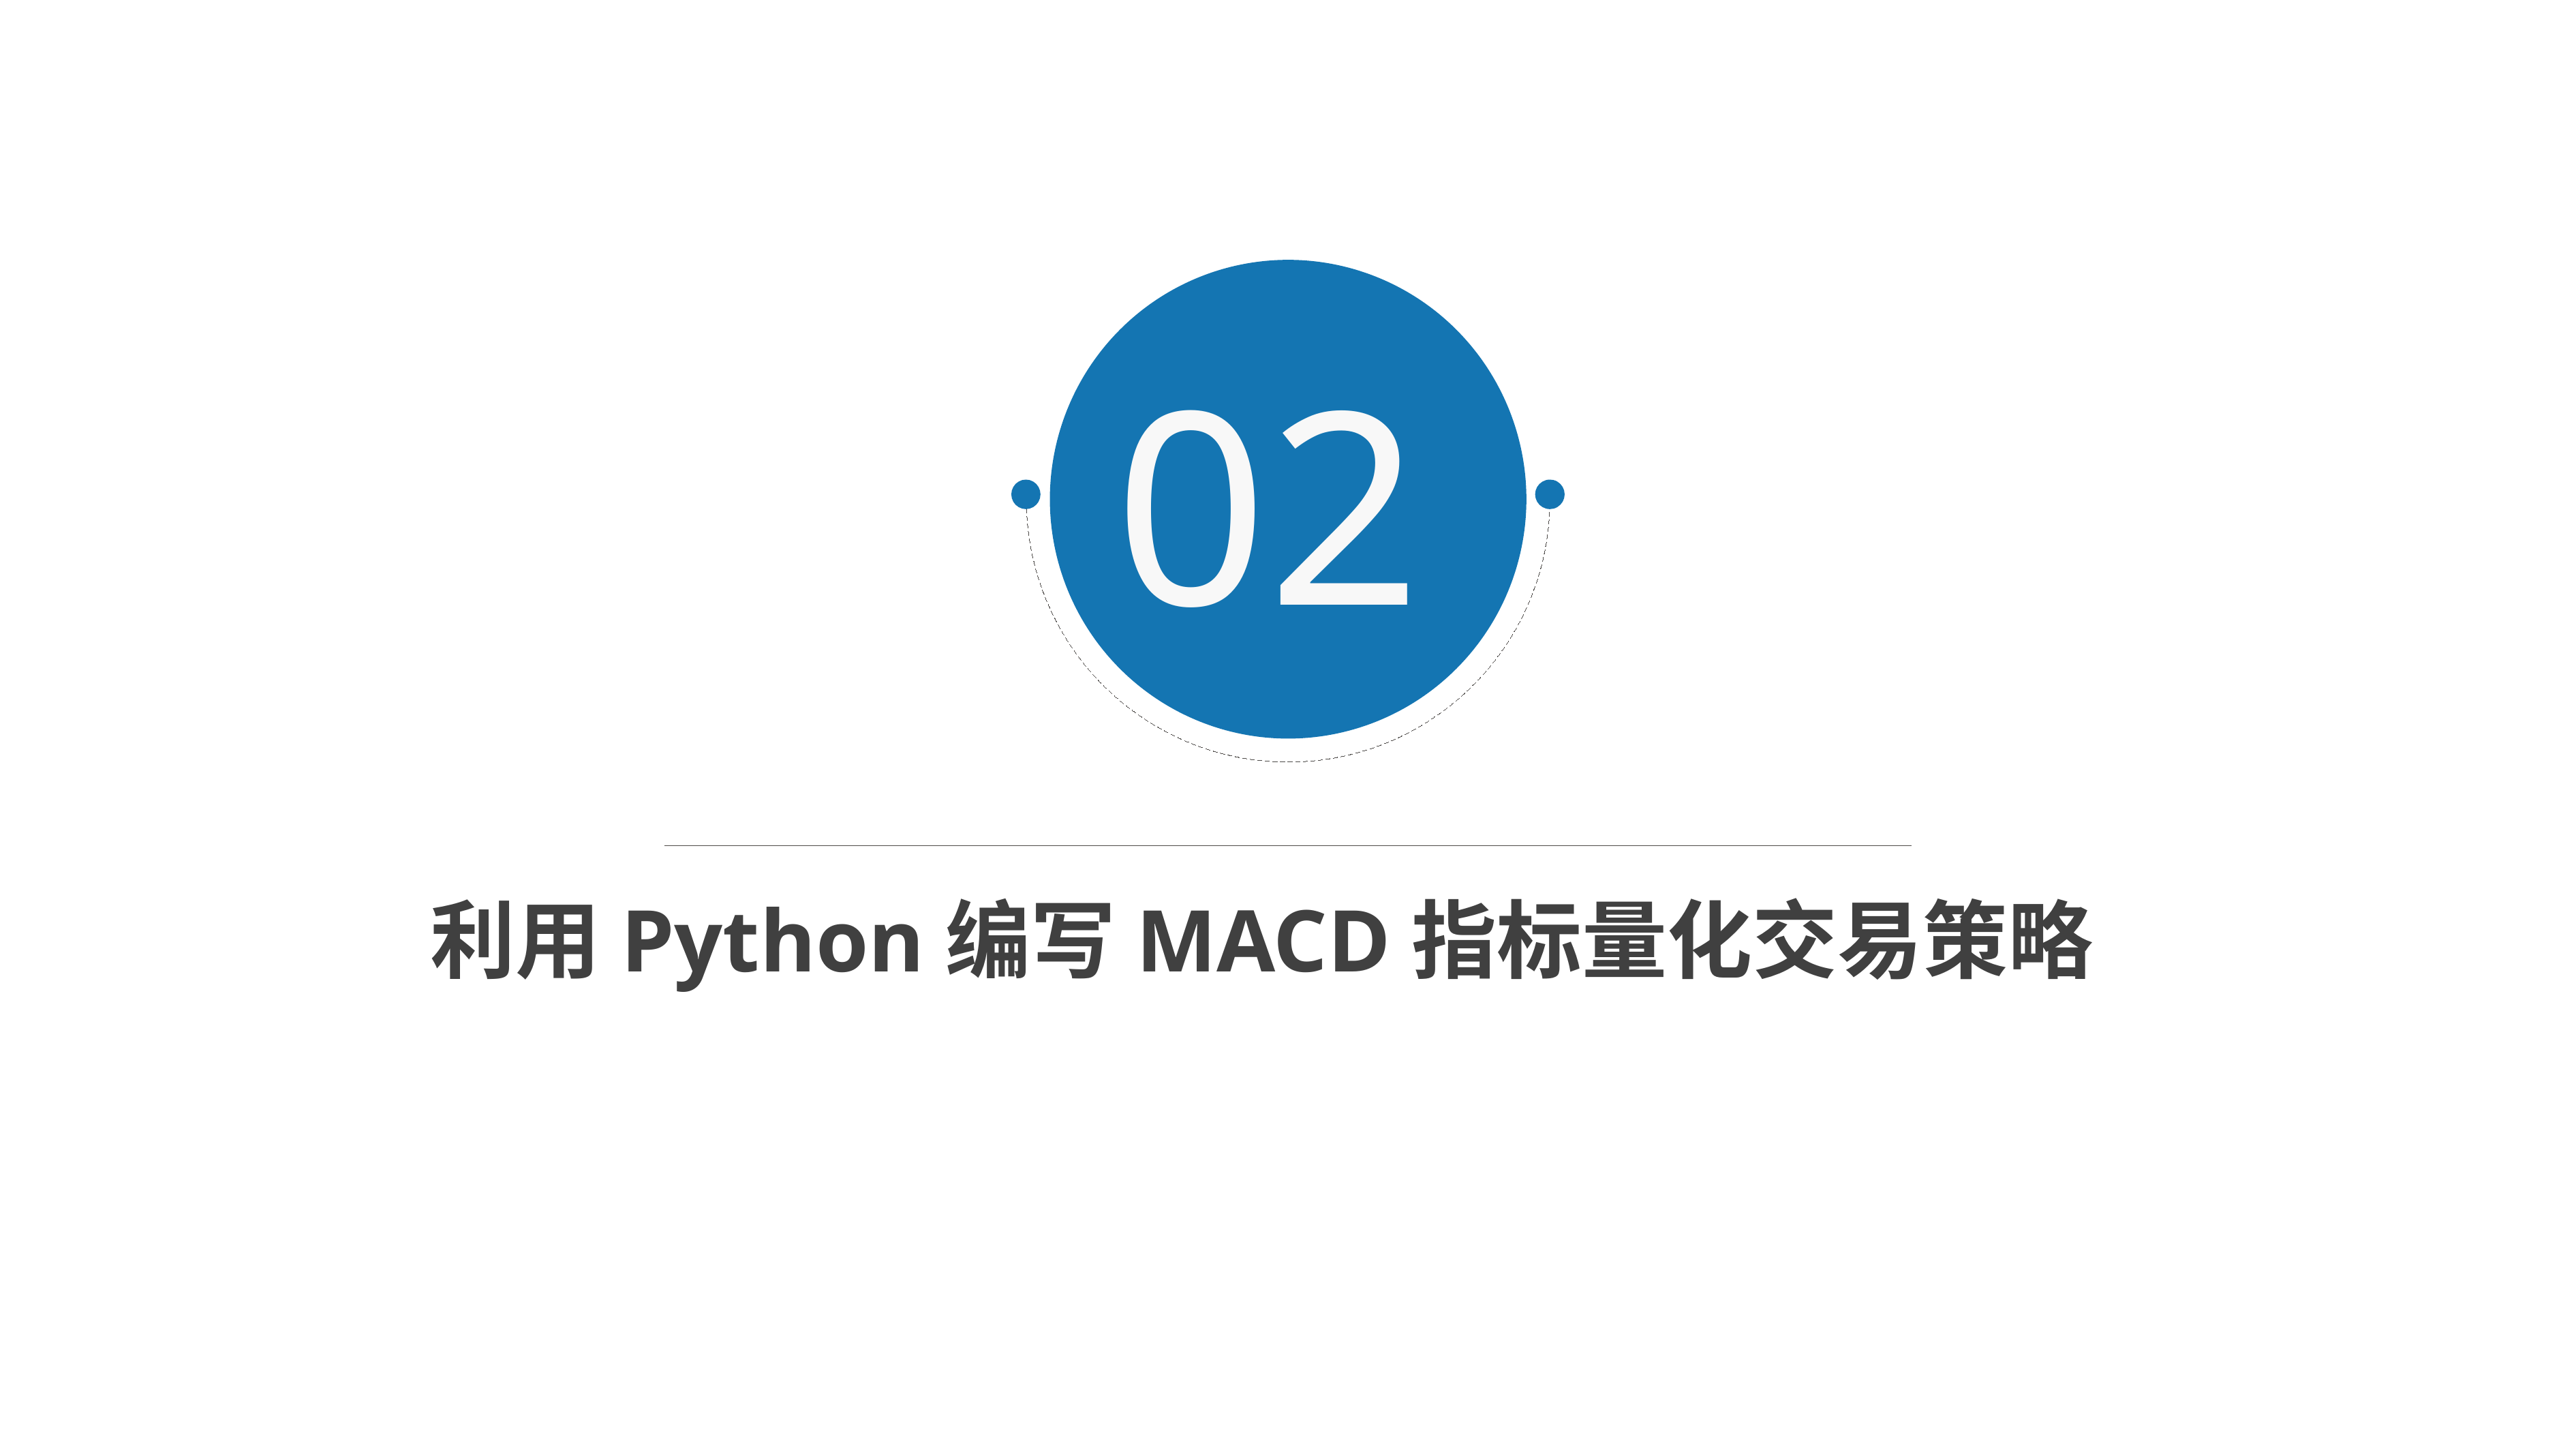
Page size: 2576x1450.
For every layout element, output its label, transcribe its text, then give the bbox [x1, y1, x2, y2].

text_box [1011, 479, 1041, 509]
text_box 利用Python编写MACD指标量化交易策略 [412, 830, 2111, 994]
text_box [1049, 347, 1104, 499]
text_box [1535, 479, 1565, 509]
text_box 02 [1104, 331, 1432, 664]
text_box [1118, 260, 1527, 497]
text_box [1026, 497, 1550, 762]
